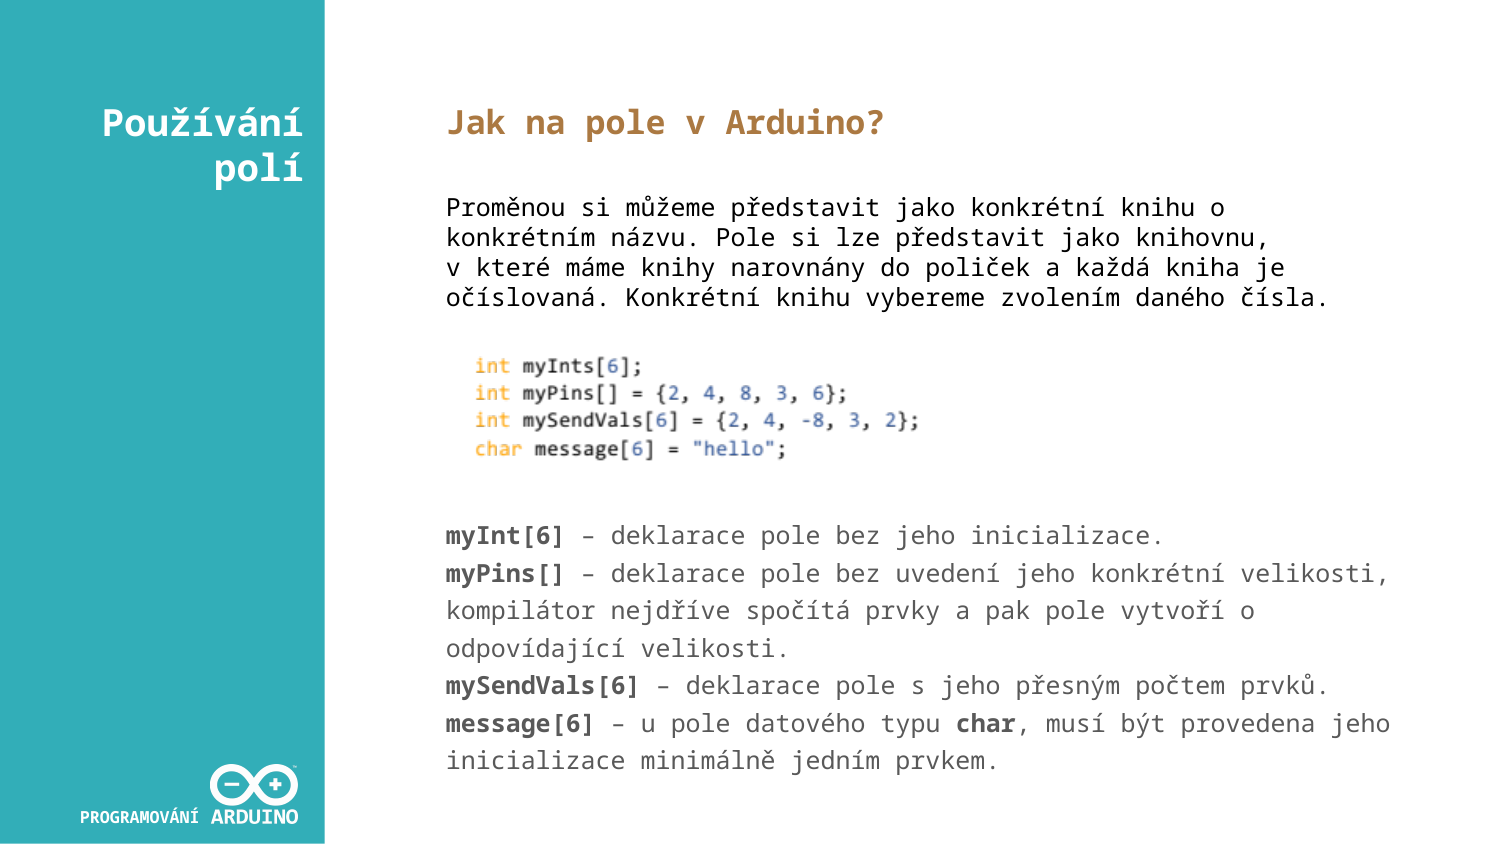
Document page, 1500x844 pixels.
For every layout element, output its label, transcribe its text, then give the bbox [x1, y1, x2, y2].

text_box myInt[6] – deklarace pole bez jeho inicializace. myPins[] – deklarace pole bez uvedení jeho konkrétní velikosti, kompilátor nejdříve spočítá prvky a pak pole vytvoří o odpovídající velikosti. mySendVals[6] – deklarace pole s jeho přesným počtem prvků. message[6] – u pole datového typu char, musí být provedena jeho inicializace minimálně jedním prvkem. [430, 504, 1412, 782]
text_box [64, 764, 298, 836]
text_box [0, 0, 327, 844]
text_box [475, 349, 1391, 561]
text_box Jak na pole v Arduino? [430, 93, 1412, 149]
text_box Používání polí [0, 91, 319, 328]
text_box Proměnou si můžeme představit jako konkrétní knihu o konkrétním názvu. Pole si lze představit jako knihovnu, v které máme knihy narovnány do poliček a každá kniha je očíslovaná. Konkrétní knihu vybereme zvolením daného čísla. [430, 184, 1353, 319]
